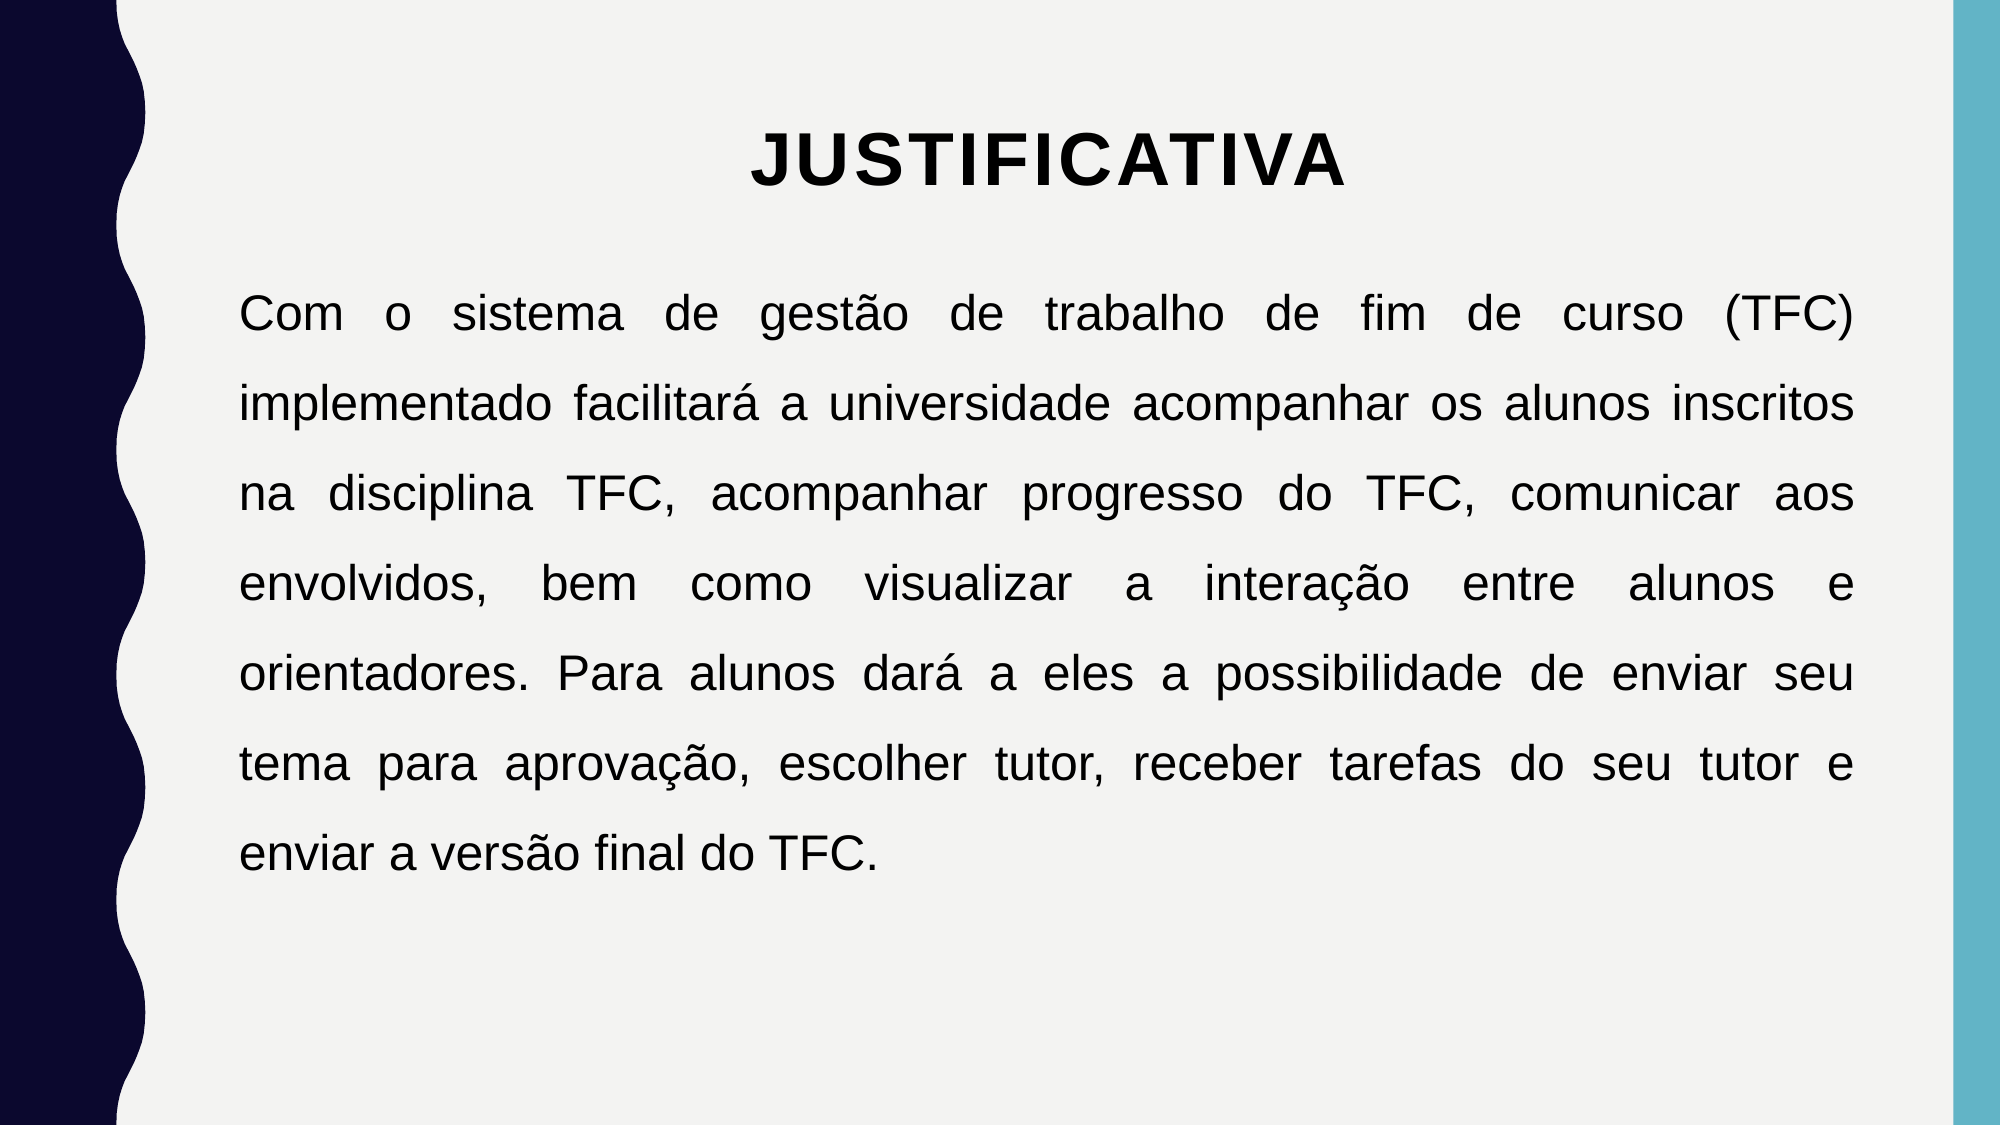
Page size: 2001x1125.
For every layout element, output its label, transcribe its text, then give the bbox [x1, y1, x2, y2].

title Justificativa [398, 112, 1699, 211]
text_box Com o sistema de gestão de trabalho de fim de curso (TFC) implementado facilitará a universidade acompanhar os alunos inscritos na disciplina TFC, acompanhar progresso do TFC, comunicar aos envolvidos, bem como visualizar a interação entre alunos e orientadores. Para alunos dará a eles a possibilidade de enviar seu tema para aprovação, escolher tutor, receber tarefas do seu tutor e enviar a versão final do TFC. [224, 242, 1870, 888]
